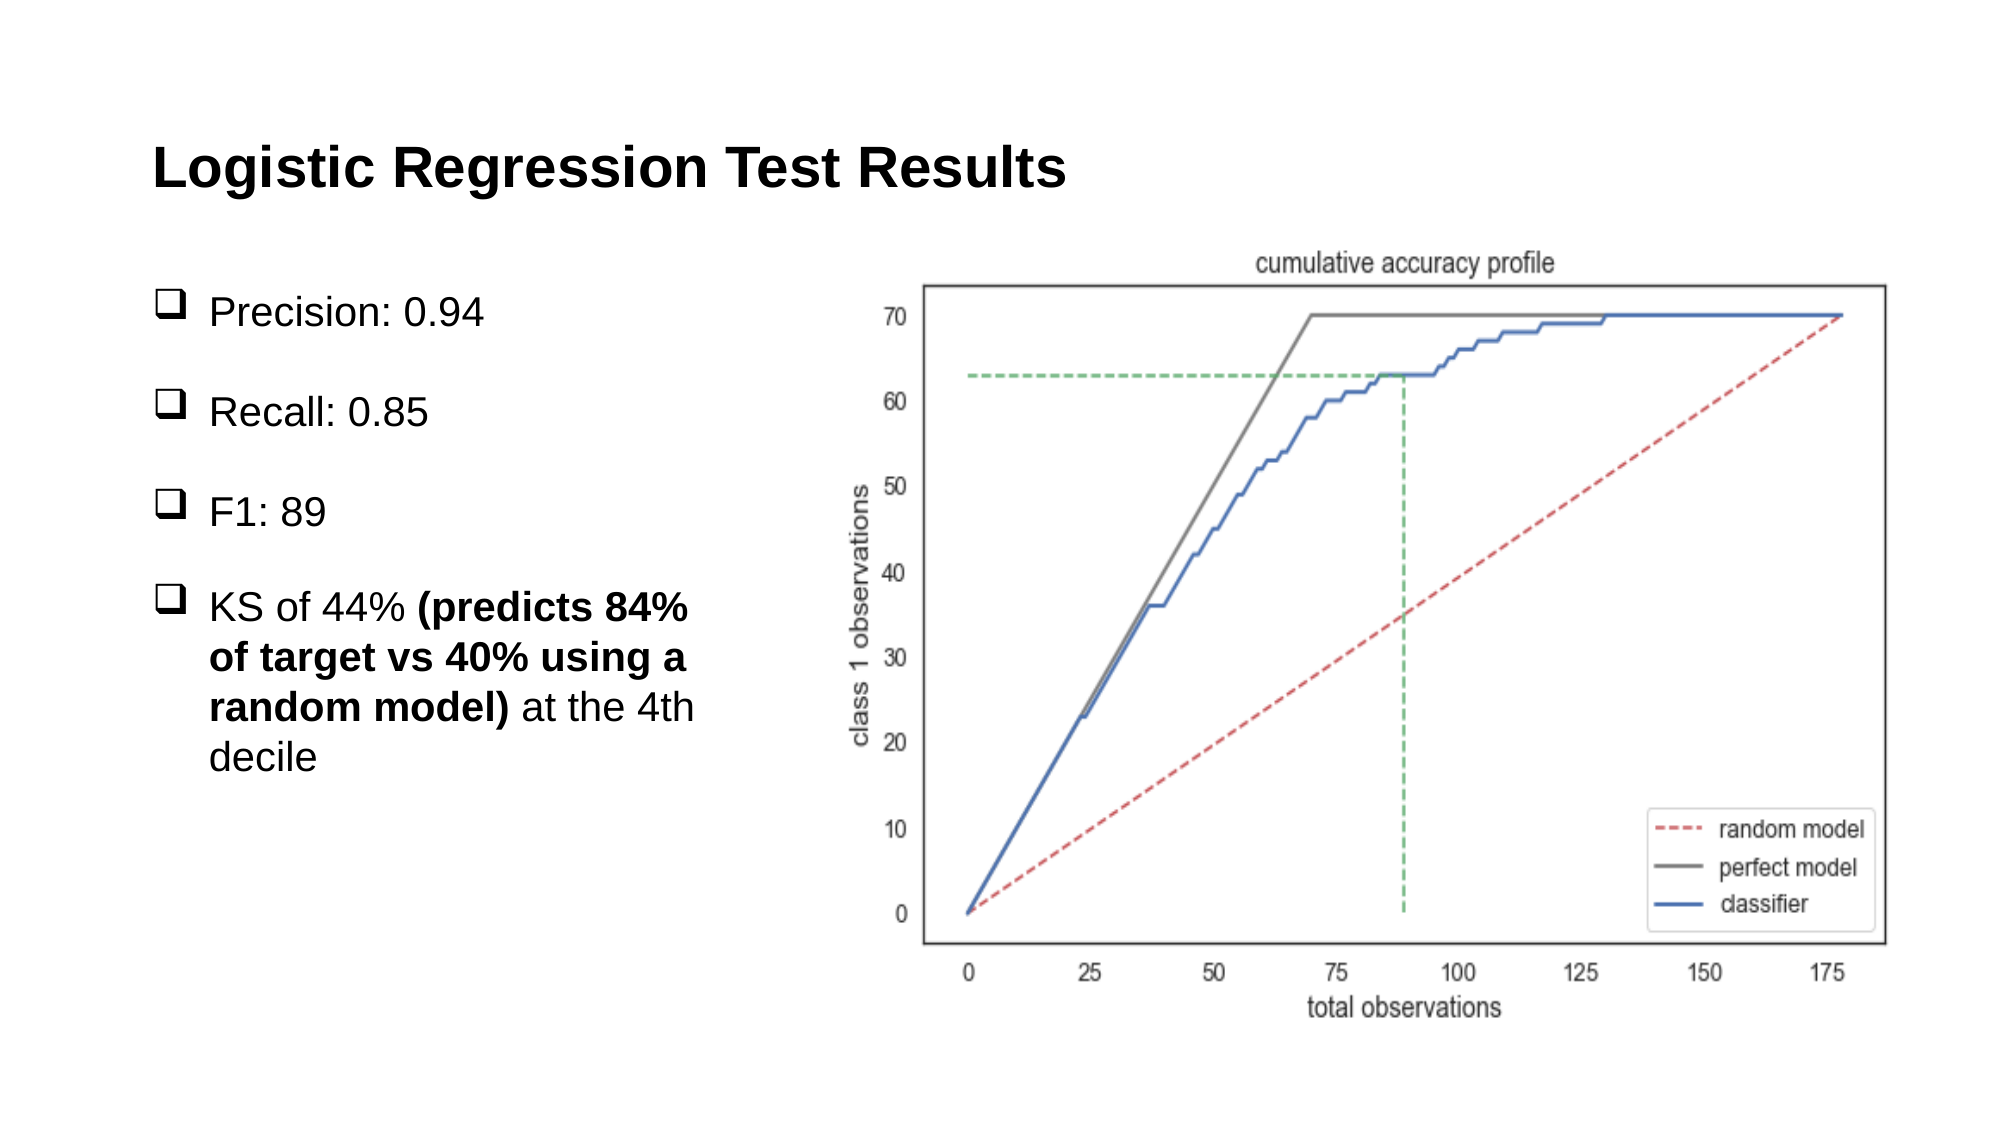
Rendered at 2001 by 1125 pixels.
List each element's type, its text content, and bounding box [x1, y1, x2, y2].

text_box Precision: 0.94 Recall: 0.85 F1: 89 KS of 44% (predicts 84% of target vs 40% using a random model) at the 4th decile [137, 277, 718, 788]
title Logistic Regression Test Results [137, 59, 1364, 278]
picture [839, 237, 1897, 1038]
